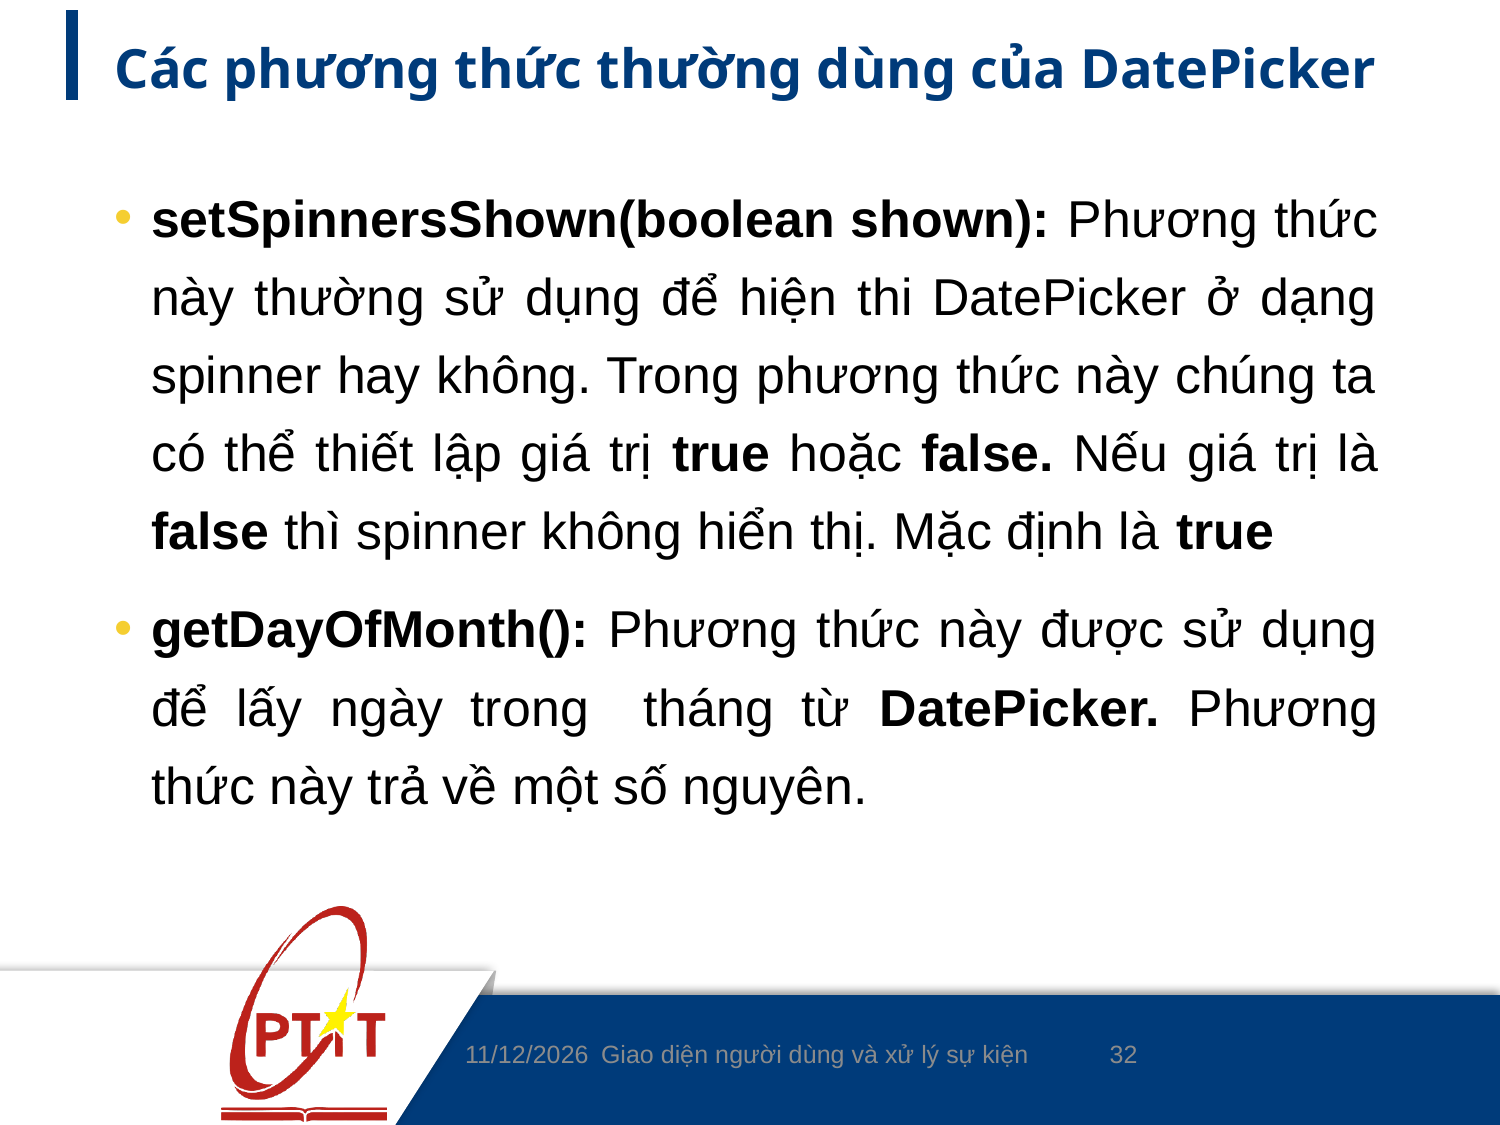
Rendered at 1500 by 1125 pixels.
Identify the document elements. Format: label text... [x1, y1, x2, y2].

slide_number 32 [815, 1023, 1153, 1084]
title Các phương thức thường dùng của DatePicker [99, 5, 1394, 138]
footer Giao diện người dùng và xử lý sự kiện [561, 1023, 815, 1084]
picture [221, 906, 387, 1122]
list setSpinnersShown(boolean shown): Phương thức này thường sử dụng để hiện thi DatePicker ở dạng spinner hay không. Trong phương thức này chúng ta có thể thiết lập giá trị true hoặc false. Nếu giá trị là false thì spinner không hiển thị. Mặc định là true getDayOfMonth(): Phương thức này được sử dụng để lấy ngày trong tháng từ DatePicker. Phương thức này trả về một số nguyên. [99, 162, 1394, 882]
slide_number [450, 1023, 561, 1084]
